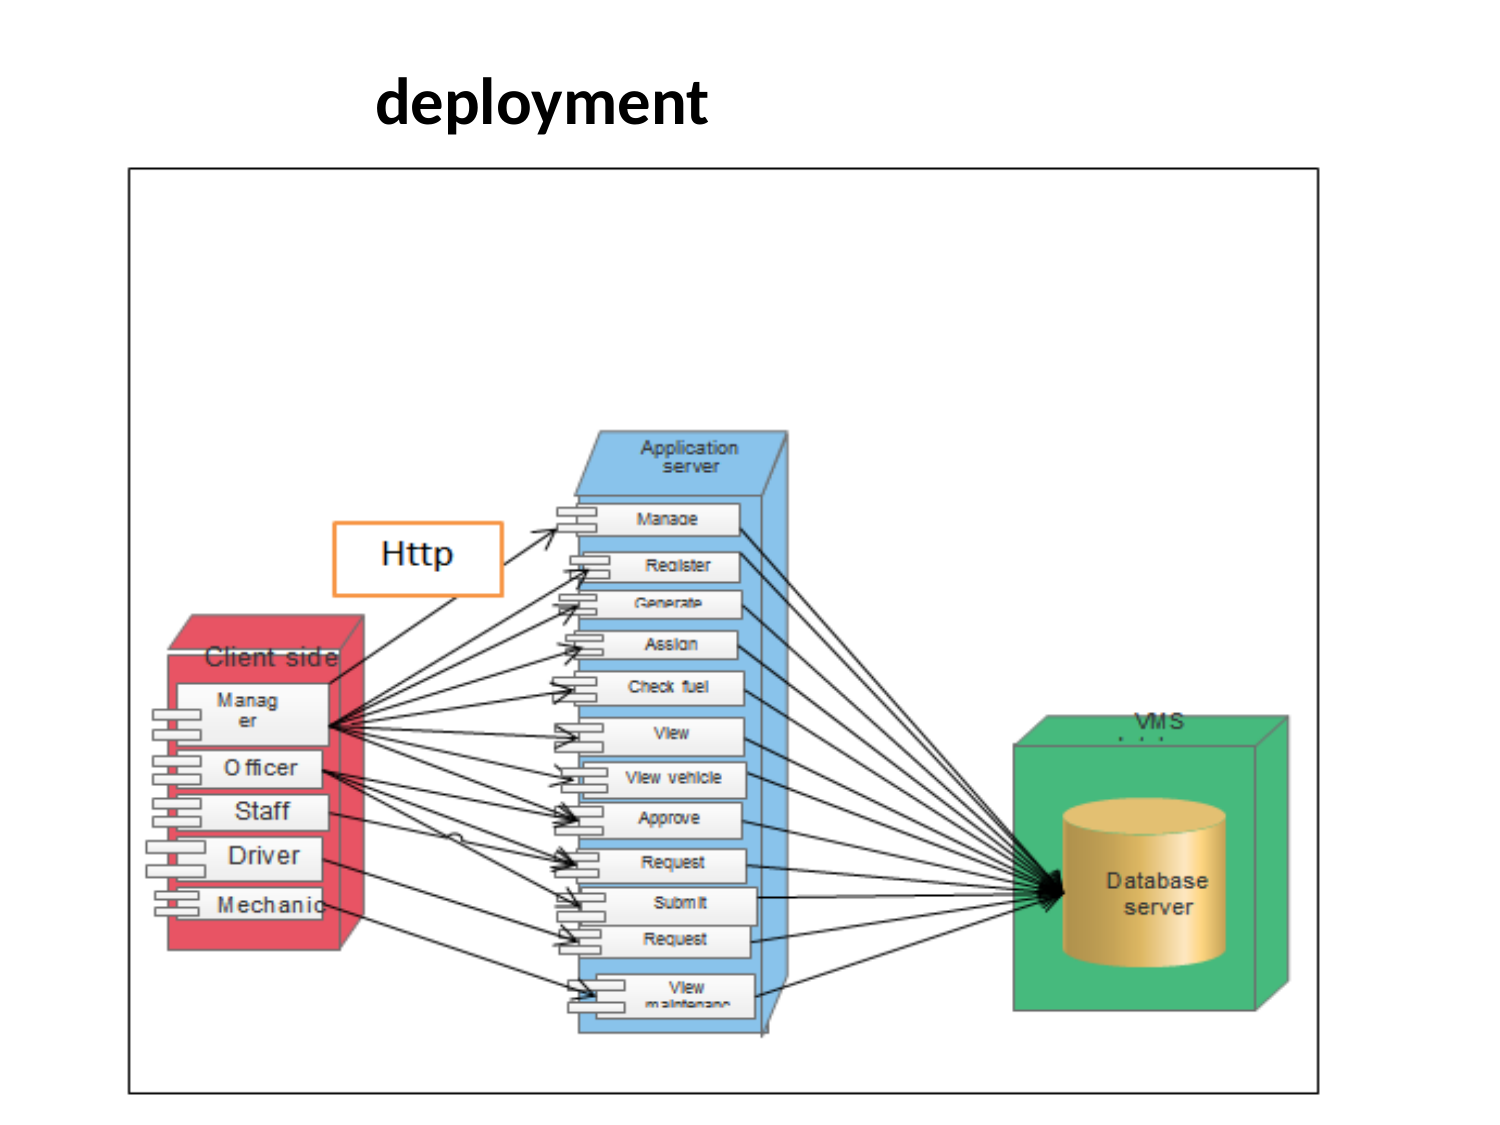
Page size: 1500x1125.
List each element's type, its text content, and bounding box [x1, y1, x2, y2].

list deployment [75, 50, 1400, 1100]
picture [109, 162, 1335, 1105]
